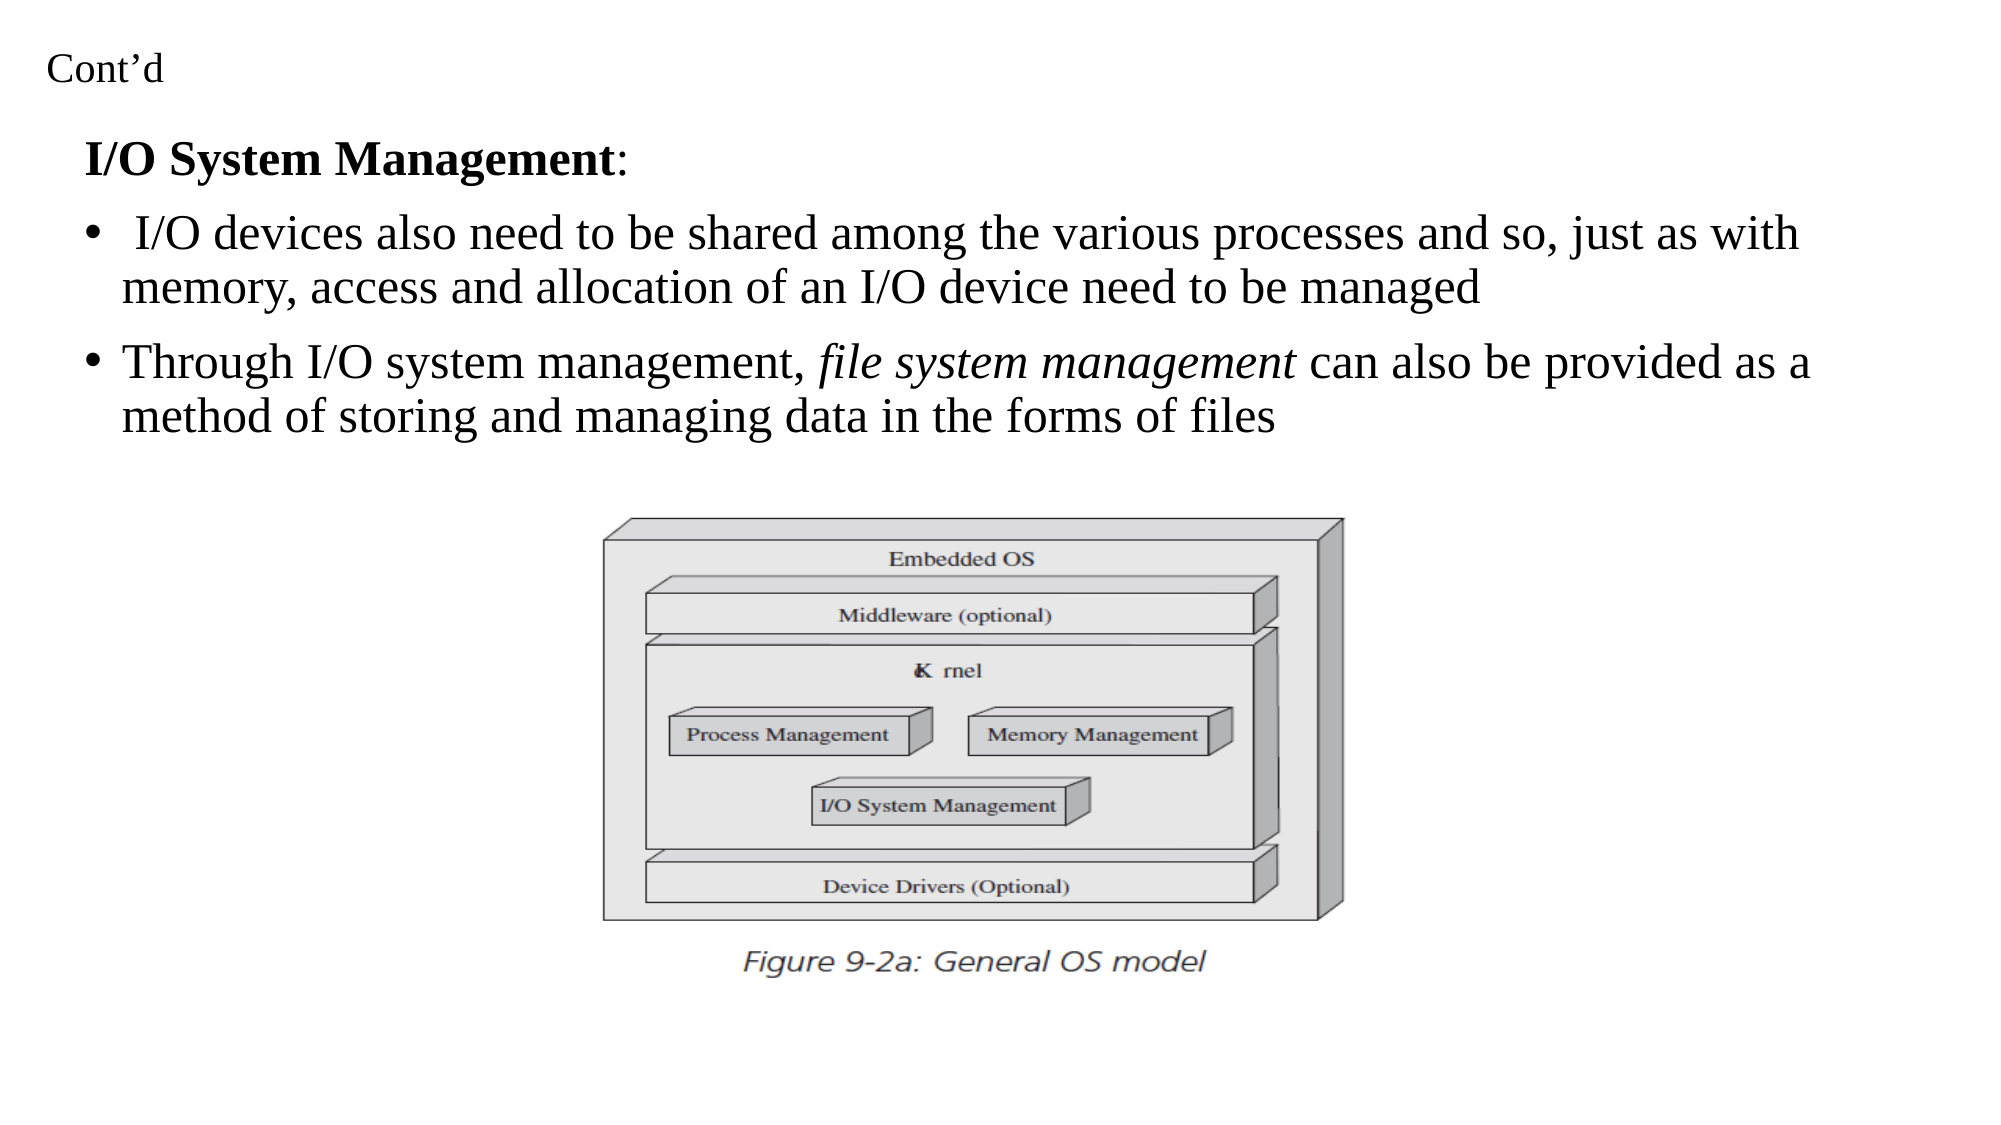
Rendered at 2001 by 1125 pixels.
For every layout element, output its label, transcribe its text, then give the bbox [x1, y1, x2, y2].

title Cont’d [31, 38, 1757, 99]
picture [500, 485, 1466, 1016]
list I/O System Management: I/O devices also need to be shared among the various processes and so, just as with memory, access and allocation of an I/O device need to be managed Through I/O system management, file system management can also be provided as a method of storing and managing data in the forms of files [69, 124, 1835, 1016]
